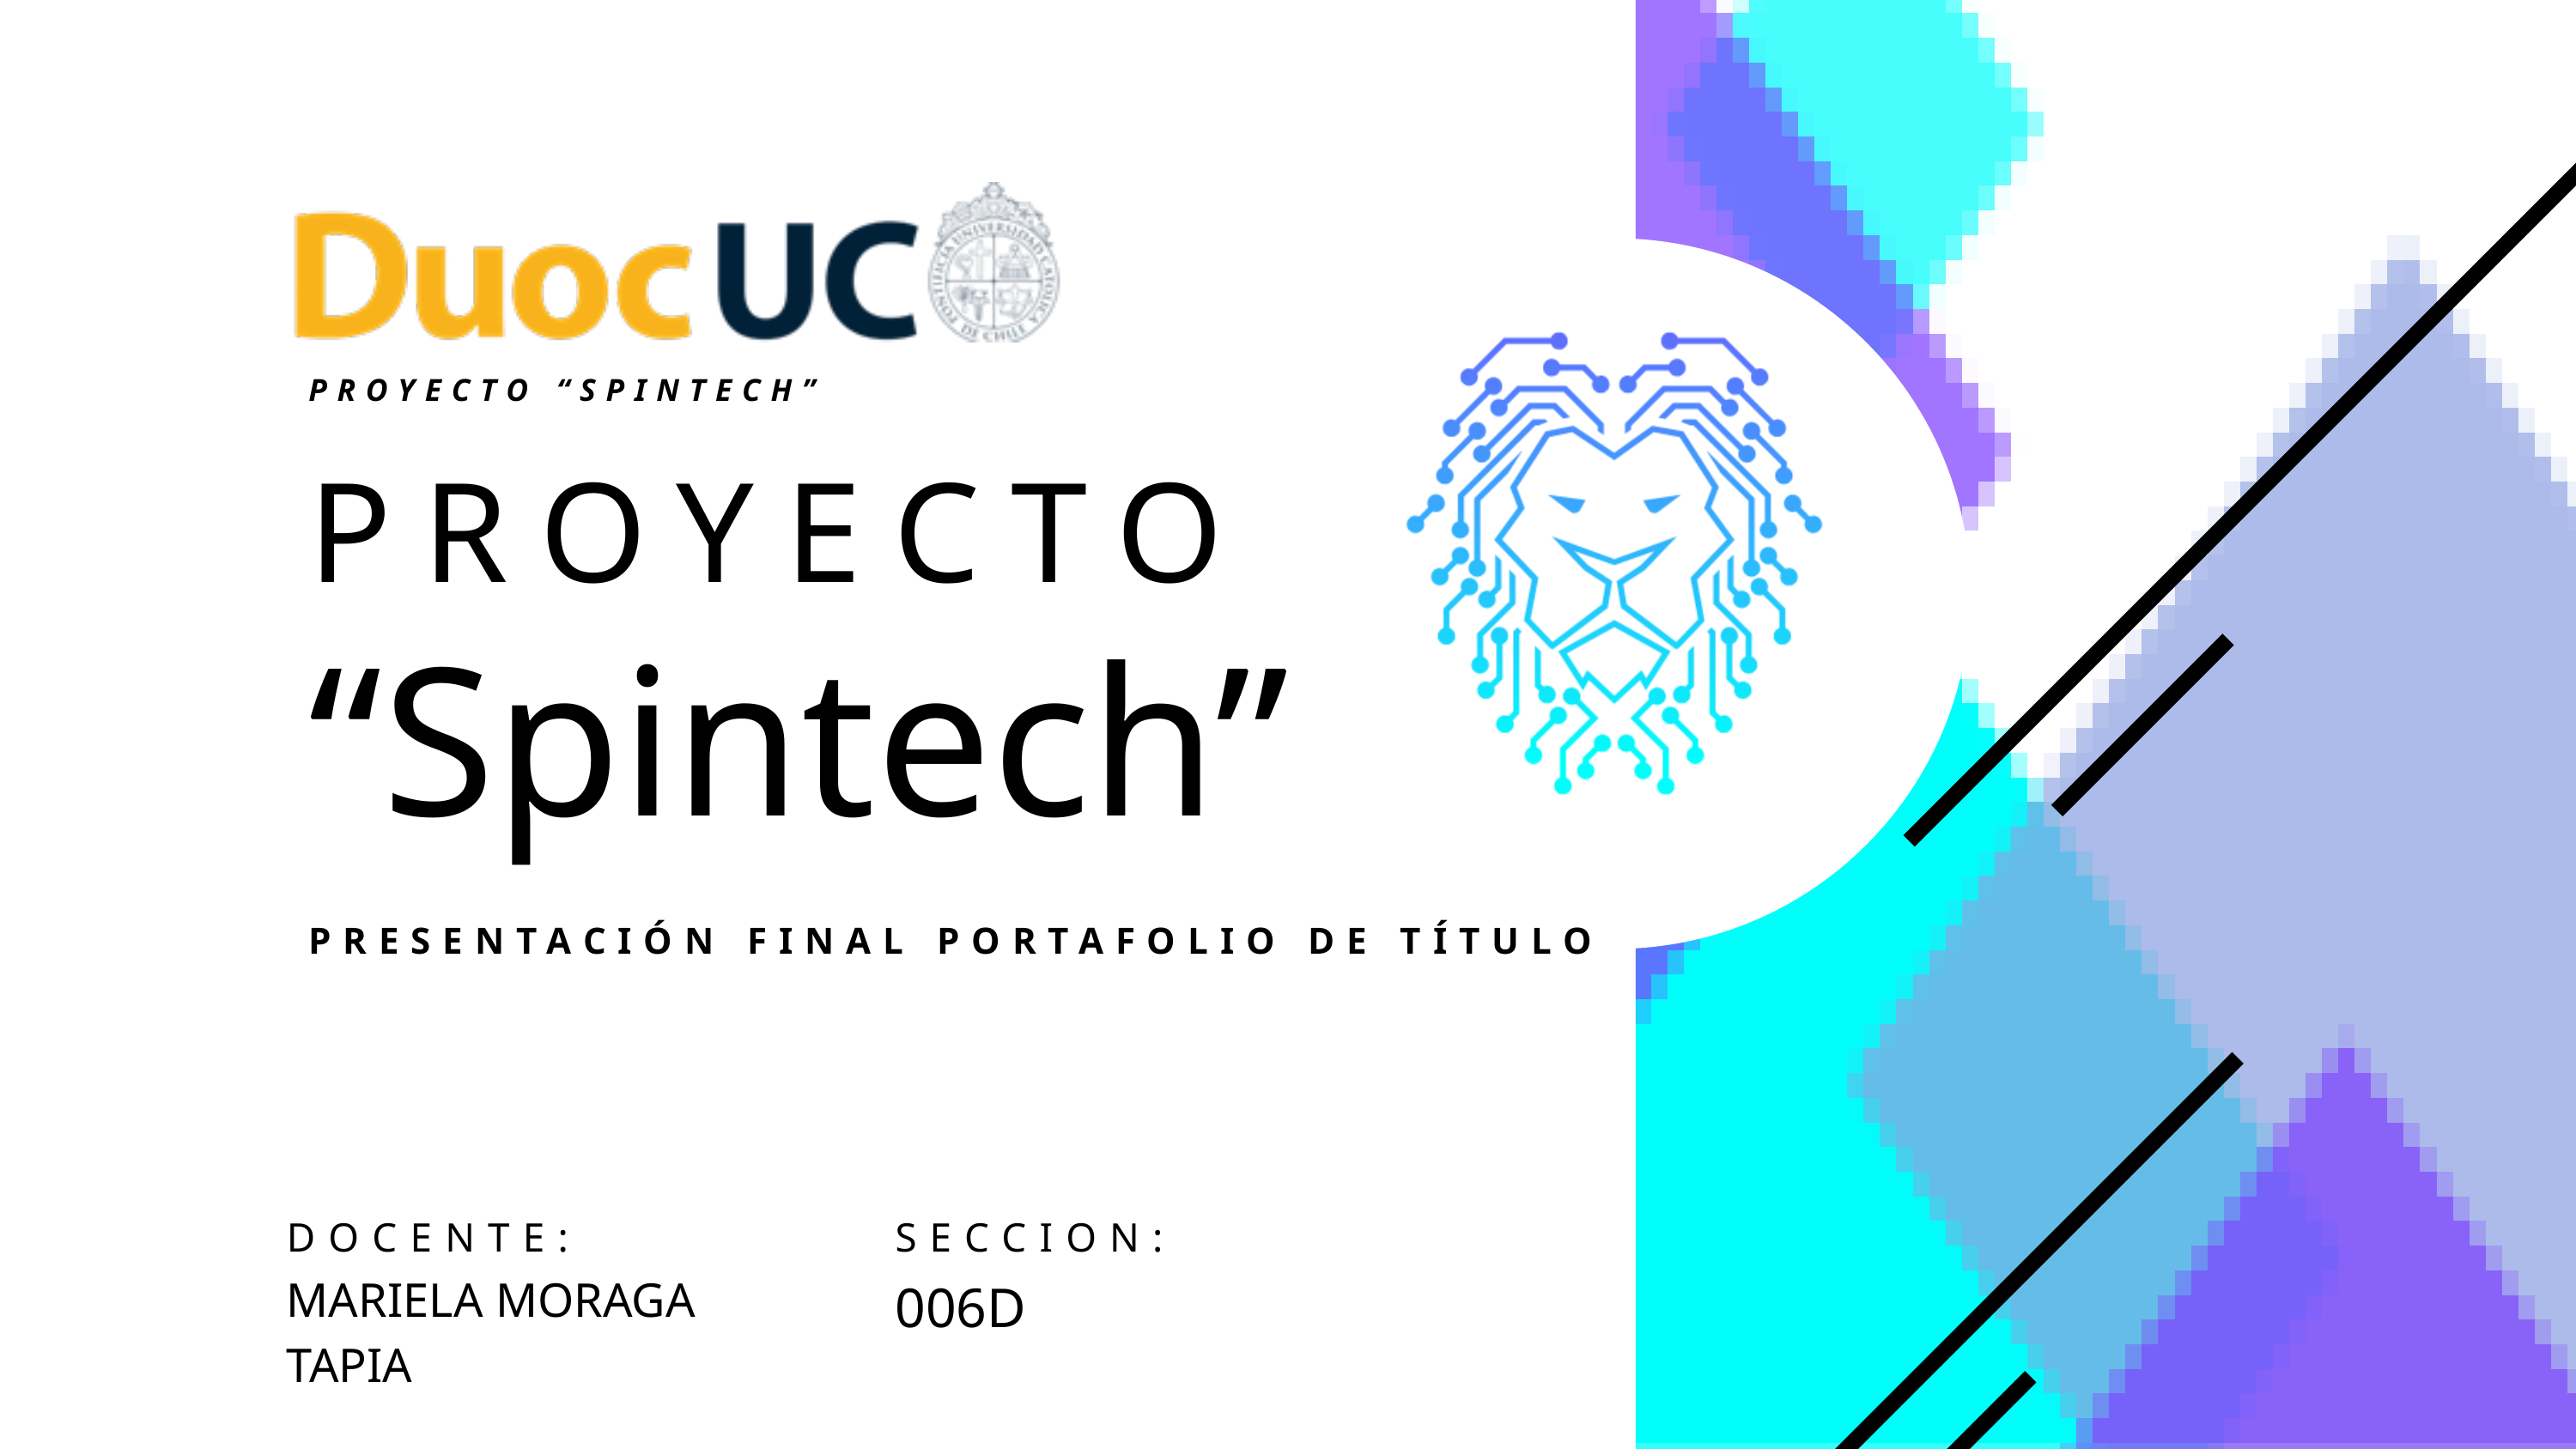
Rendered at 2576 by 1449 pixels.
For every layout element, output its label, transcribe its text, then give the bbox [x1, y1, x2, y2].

text_box [1635, 0, 2576, 454]
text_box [1974, 455, 2576, 677]
text_box 006D [895, 1263, 1565, 1338]
text_box PROYECTO [308, 446, 1255, 610]
text_box PROYECTO “SPINTECH” [308, 365, 1048, 408]
text_box “Spintech” [308, 612, 1255, 858]
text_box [1742, 1265, 2347, 1449]
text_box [1259, 238, 1971, 949]
text_box DOCENTE: [286, 1209, 765, 1261]
text_box PRESENTACIÓN FINAL PORTAFOLIO DE TÍTULO [308, 911, 1608, 962]
text_box SECCION: [895, 1209, 1565, 1261]
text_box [286, 181, 1070, 343]
text_box MARIELA MORAGA TAPIA [286, 1261, 765, 1392]
text_box [1635, 685, 2576, 1449]
